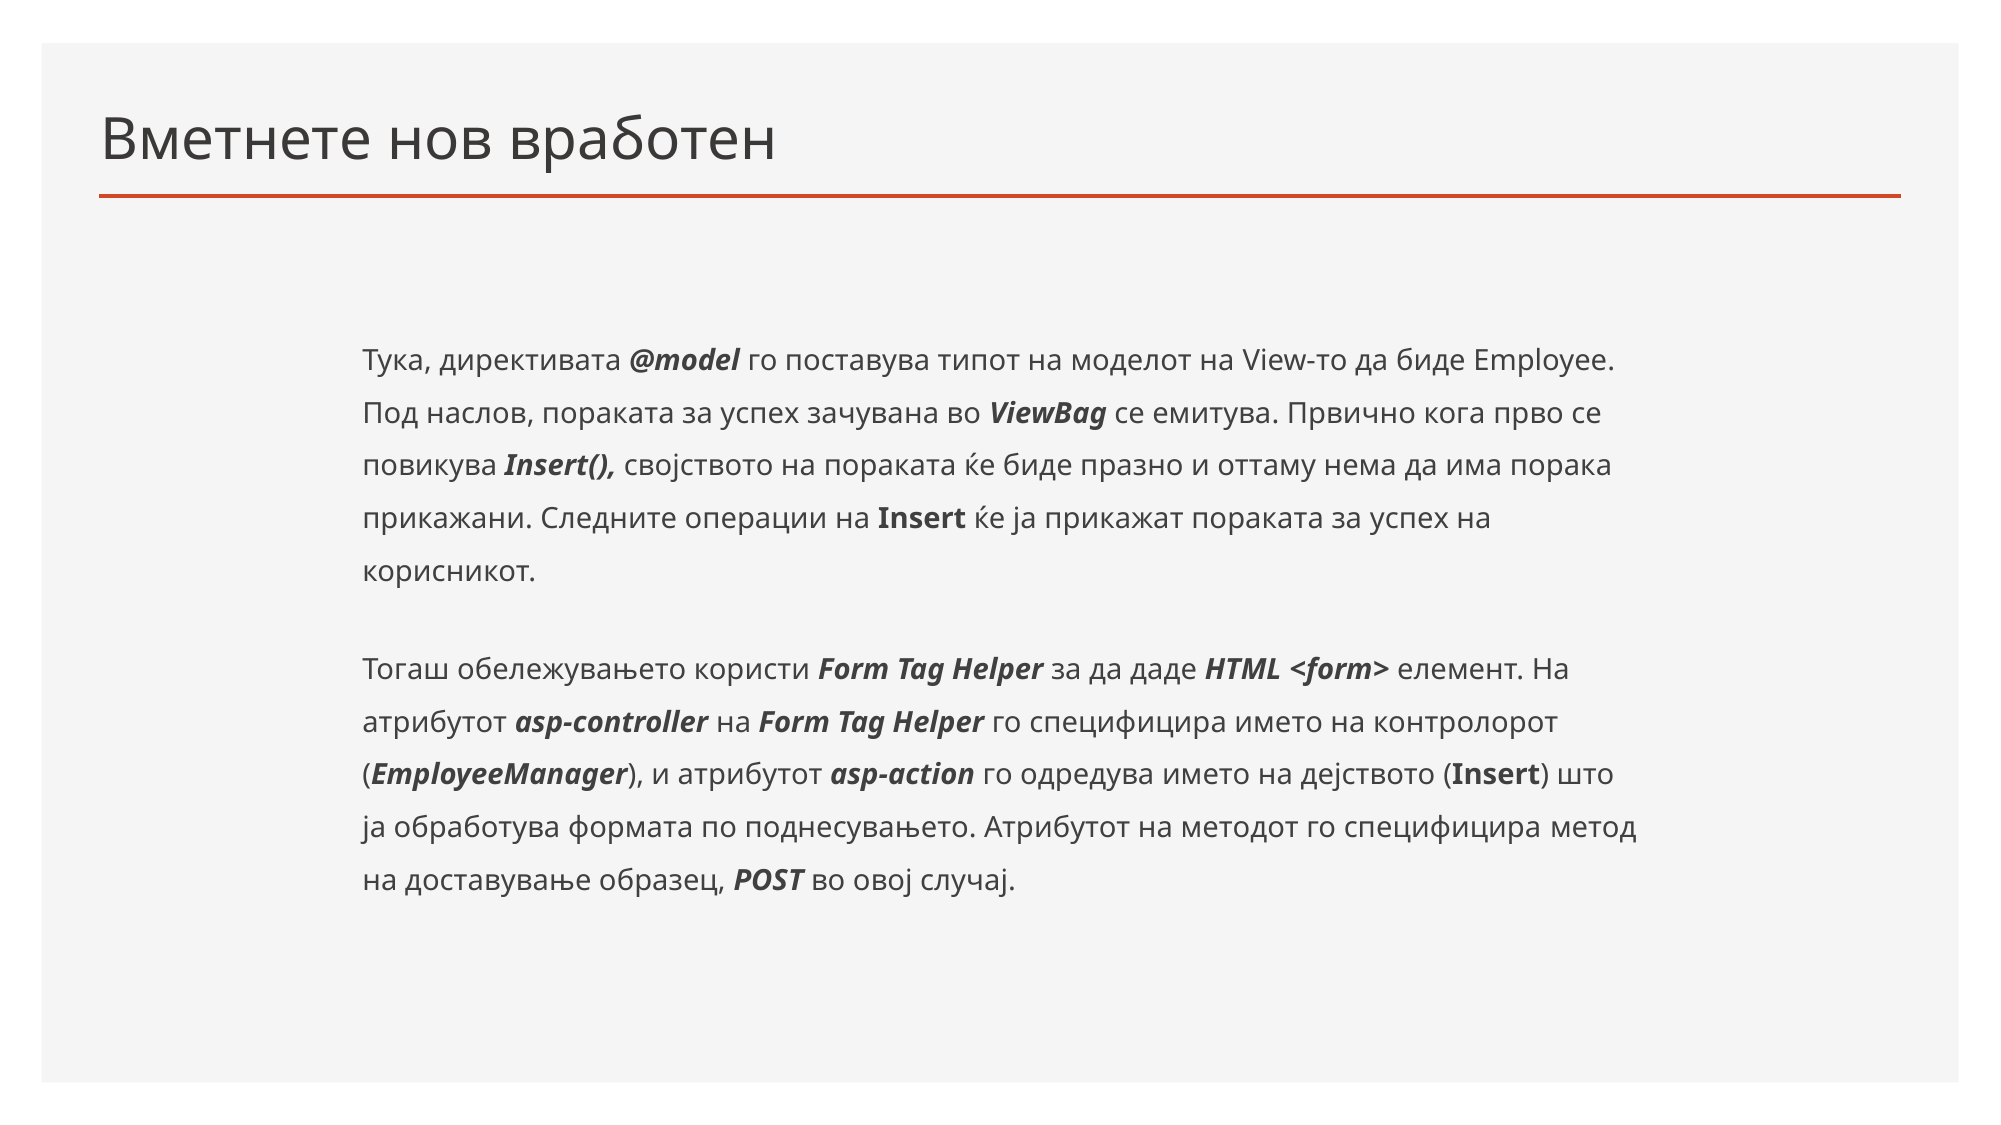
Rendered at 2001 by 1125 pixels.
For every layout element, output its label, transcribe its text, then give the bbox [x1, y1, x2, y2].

list Тука, директивата @model го поставува типот на моделот на View-то да биде Employee. Под наслов, пораката за успех зачувана во ViewBag се емитува. Првично кога прво се повикува Insert(), својството на пораката ќе биде празно и оттаму нема да има порака прикажани. Следните операции на Insert ќе ја прикажат пораката за успех на корисникот. Тогаш обележувањето користи Form Tag Helper за да даде HTML <form> елемент. На атрибутот asp-controller на Form Tag Helper го специфицира името на контролорот (EmployeeManager), и атрибутот asp-action го одредува името на дејството (Insert) што ја обработува формата по поднесувањето. Атрибутот на методот го специфицира метод на доставување образец, POST во овој случај. [347, 235, 1656, 1075]
title Вметнете нов вработен [85, 73, 1214, 179]
